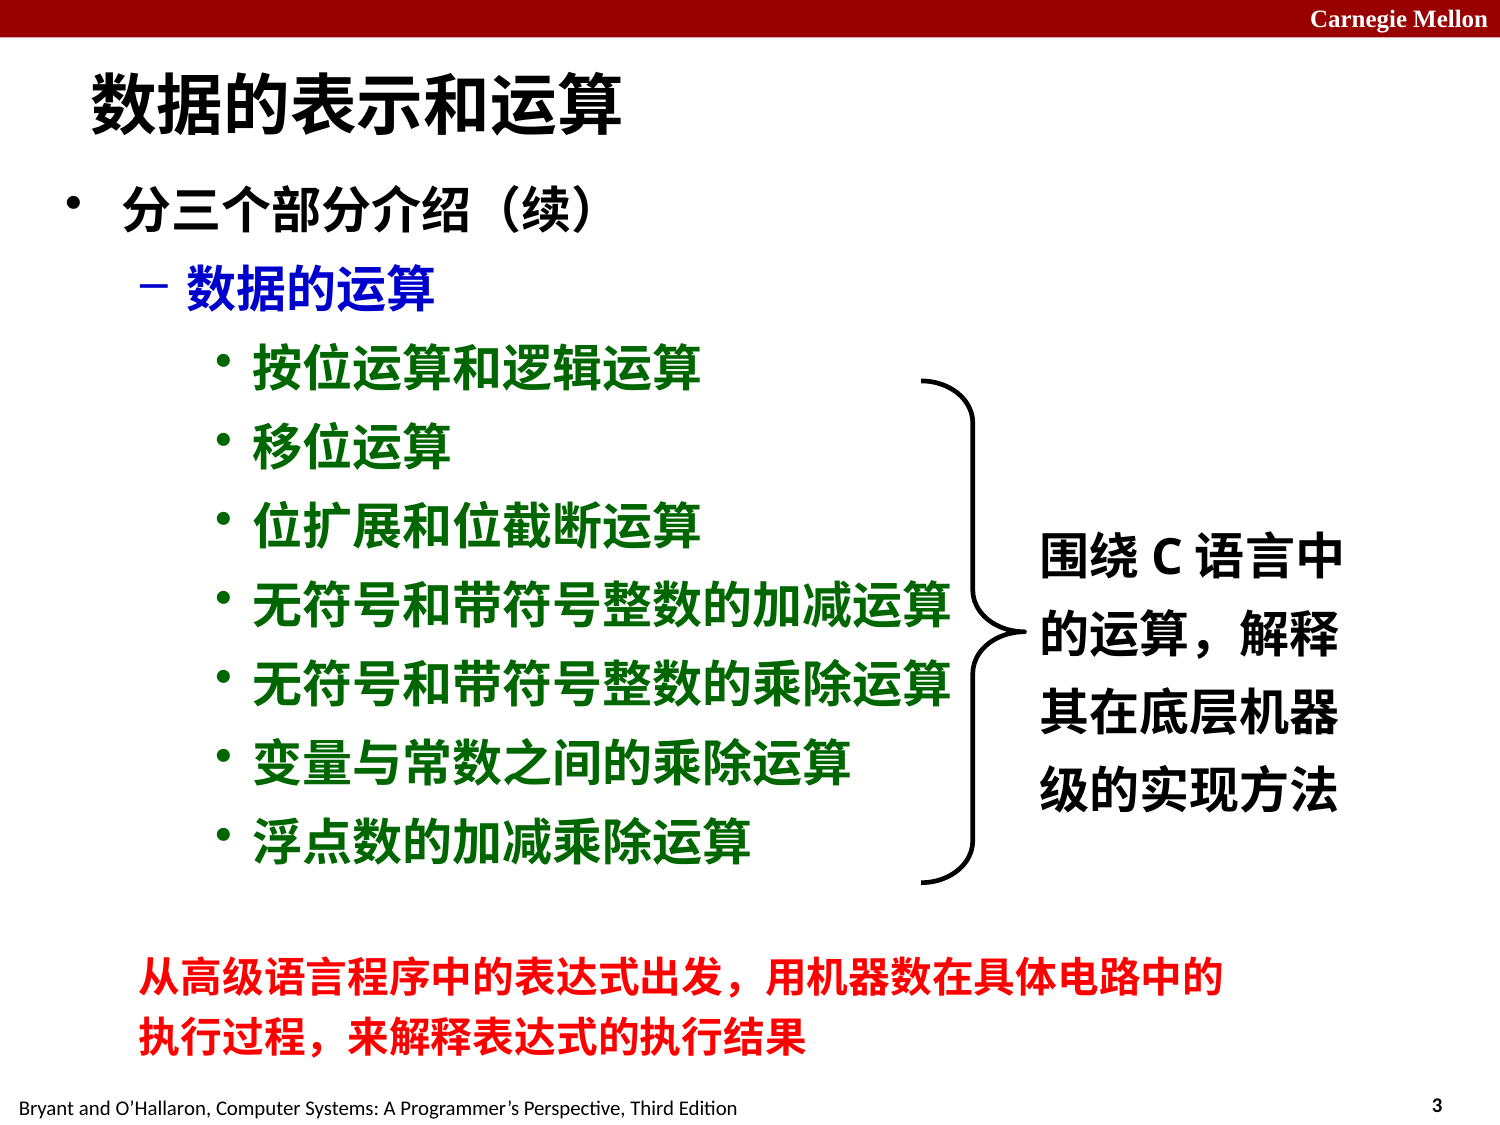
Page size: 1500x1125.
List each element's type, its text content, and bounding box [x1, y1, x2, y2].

text_box 从高级语言程序中的表达式出发，用机器数在具体电路中的执行过程，来解释表达式的执行结果 [123, 933, 1247, 1069]
text_box 围绕C语言中的运算，解释其在底层机器级的实现方法 [1024, 499, 1401, 826]
text_box [921, 380, 1024, 883]
title 数据的表示和运算 [74, 56, 1426, 149]
text_box 分三个部分介绍（续） 数据的运算 按位运算和逻辑运算 移位运算 位扩展和位截断运算 无符号和带符号整数的加减运算 无符号和带符号整数的乘除运算 变量与常数之间的乘除运算 浮点数的加减乘除运算 [49, 162, 1400, 1019]
